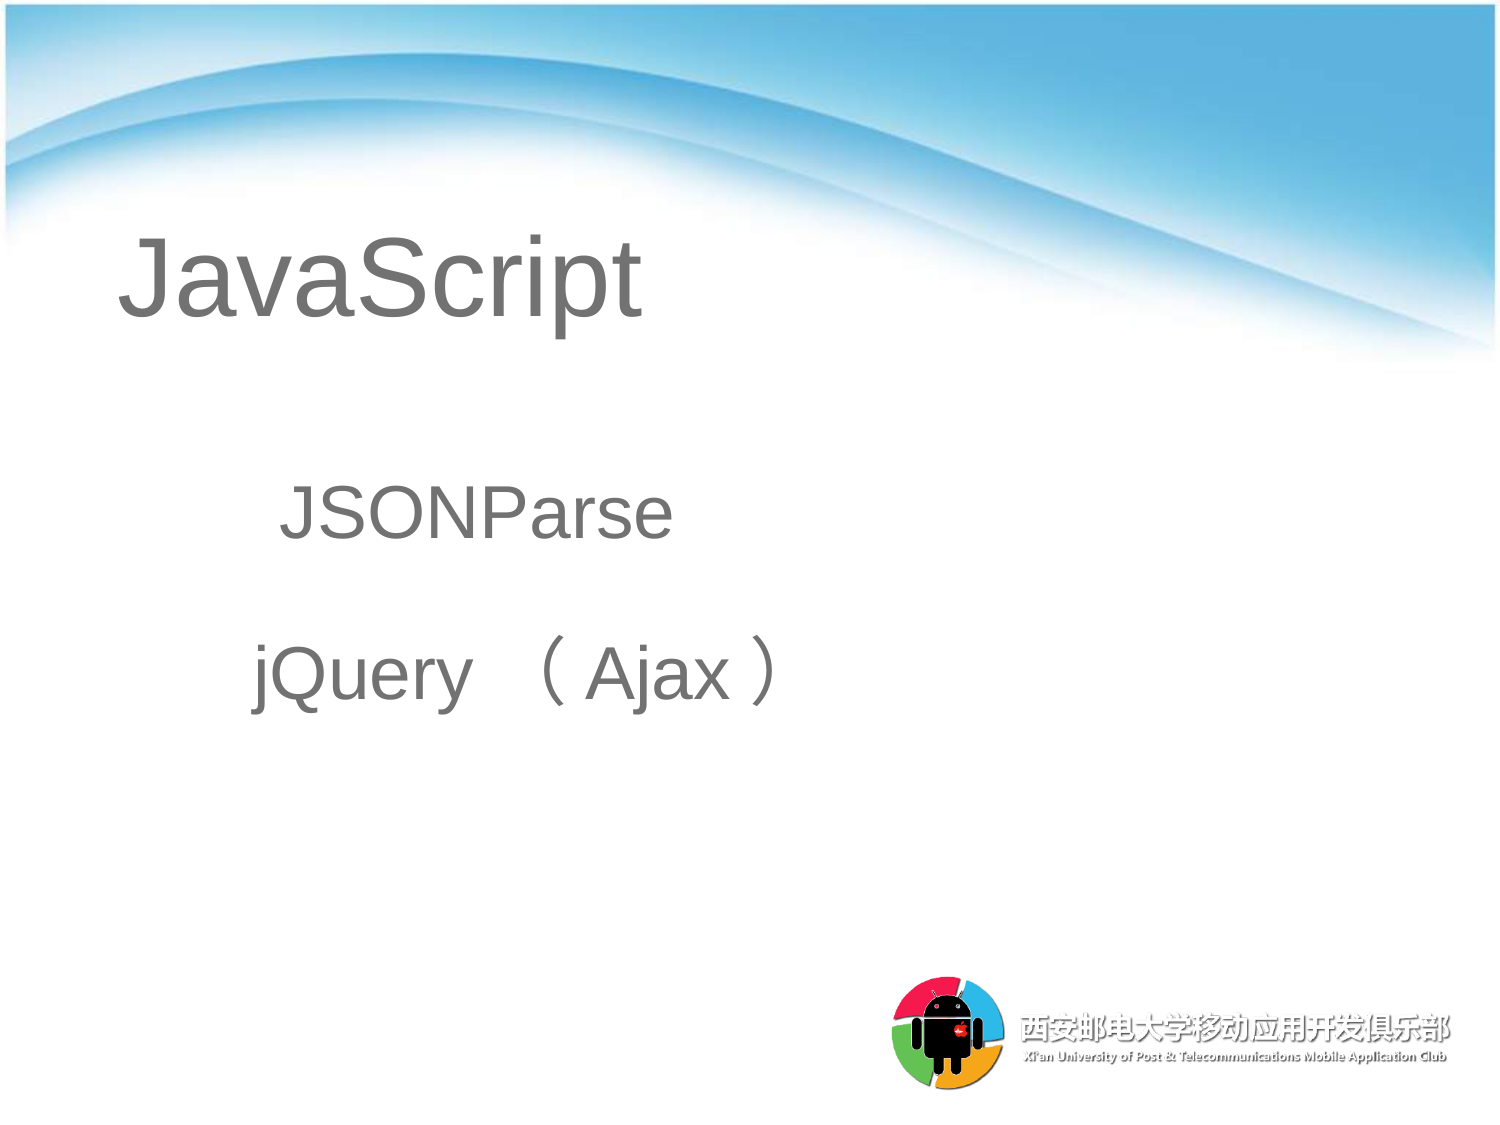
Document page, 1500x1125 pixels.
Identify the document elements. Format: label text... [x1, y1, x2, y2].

text_box jQuery（Ajax） [238, 617, 839, 723]
text_box JavaScript [103, 196, 658, 346]
text_box JSONParse [264, 456, 691, 561]
picture [0, 0, 1500, 1125]
